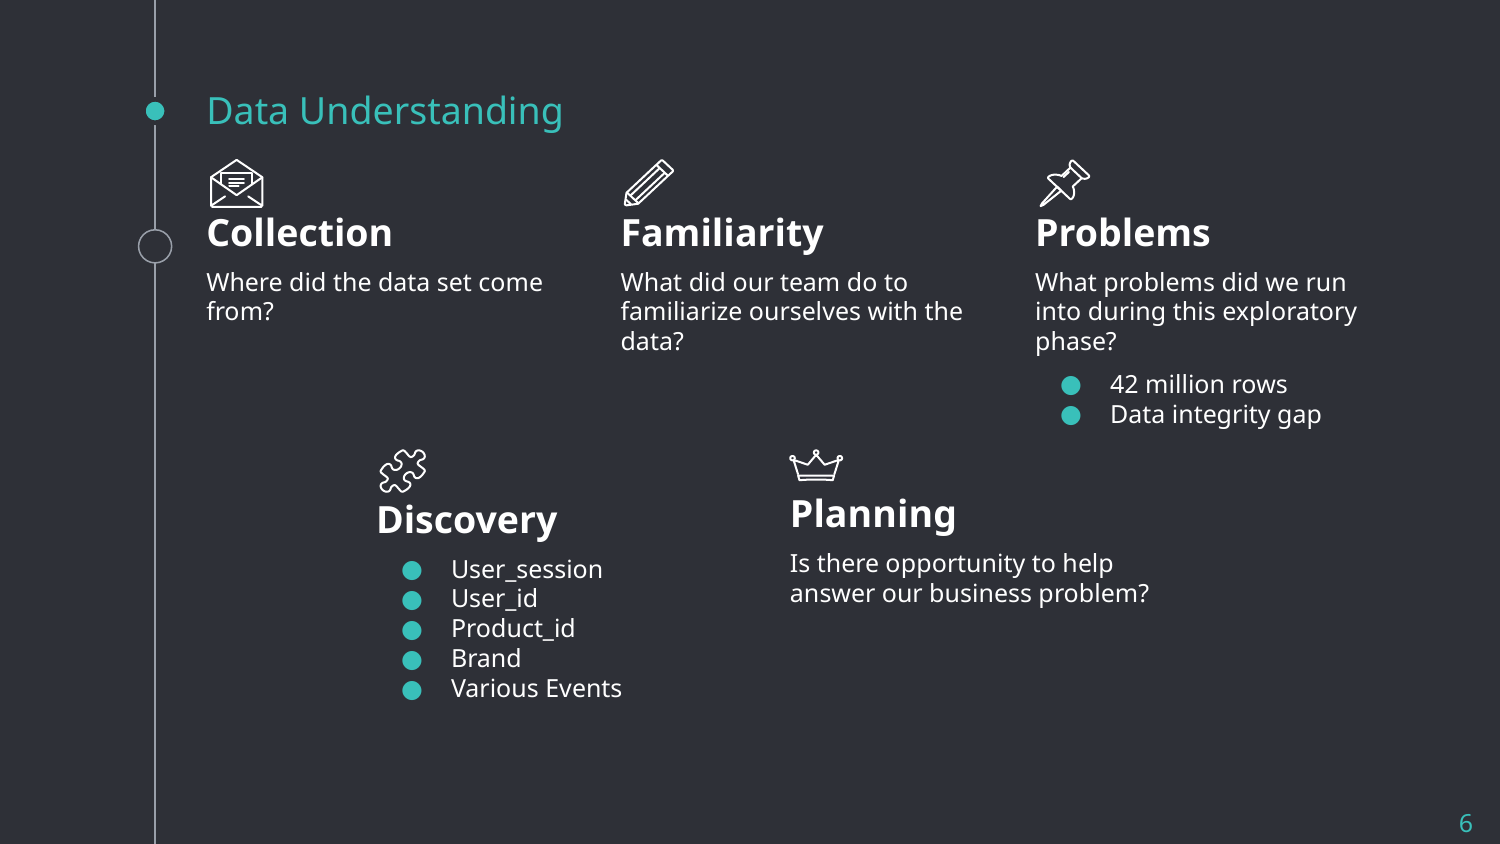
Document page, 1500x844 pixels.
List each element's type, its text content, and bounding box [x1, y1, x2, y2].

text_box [789, 450, 843, 481]
title Data Understanding [191, 90, 1317, 147]
list Problems What problems did we run into during this exploratory phase? 42 million rows Data integrity gap [1020, 193, 1415, 392]
list Collection Where did the data set come from? [191, 193, 586, 392]
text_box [624, 160, 674, 206]
list Familiarity What did our team do to familiarize ourselves with the data? [605, 193, 1000, 392]
list Planning Is there opportunity to help answer our business problem? [774, 474, 1170, 673]
list Discovery User_session User_id Product_id Brand Various Events [361, 480, 756, 679]
slide_number ‹#› [1398, 792, 1489, 844]
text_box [1040, 160, 1090, 207]
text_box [210, 159, 263, 208]
